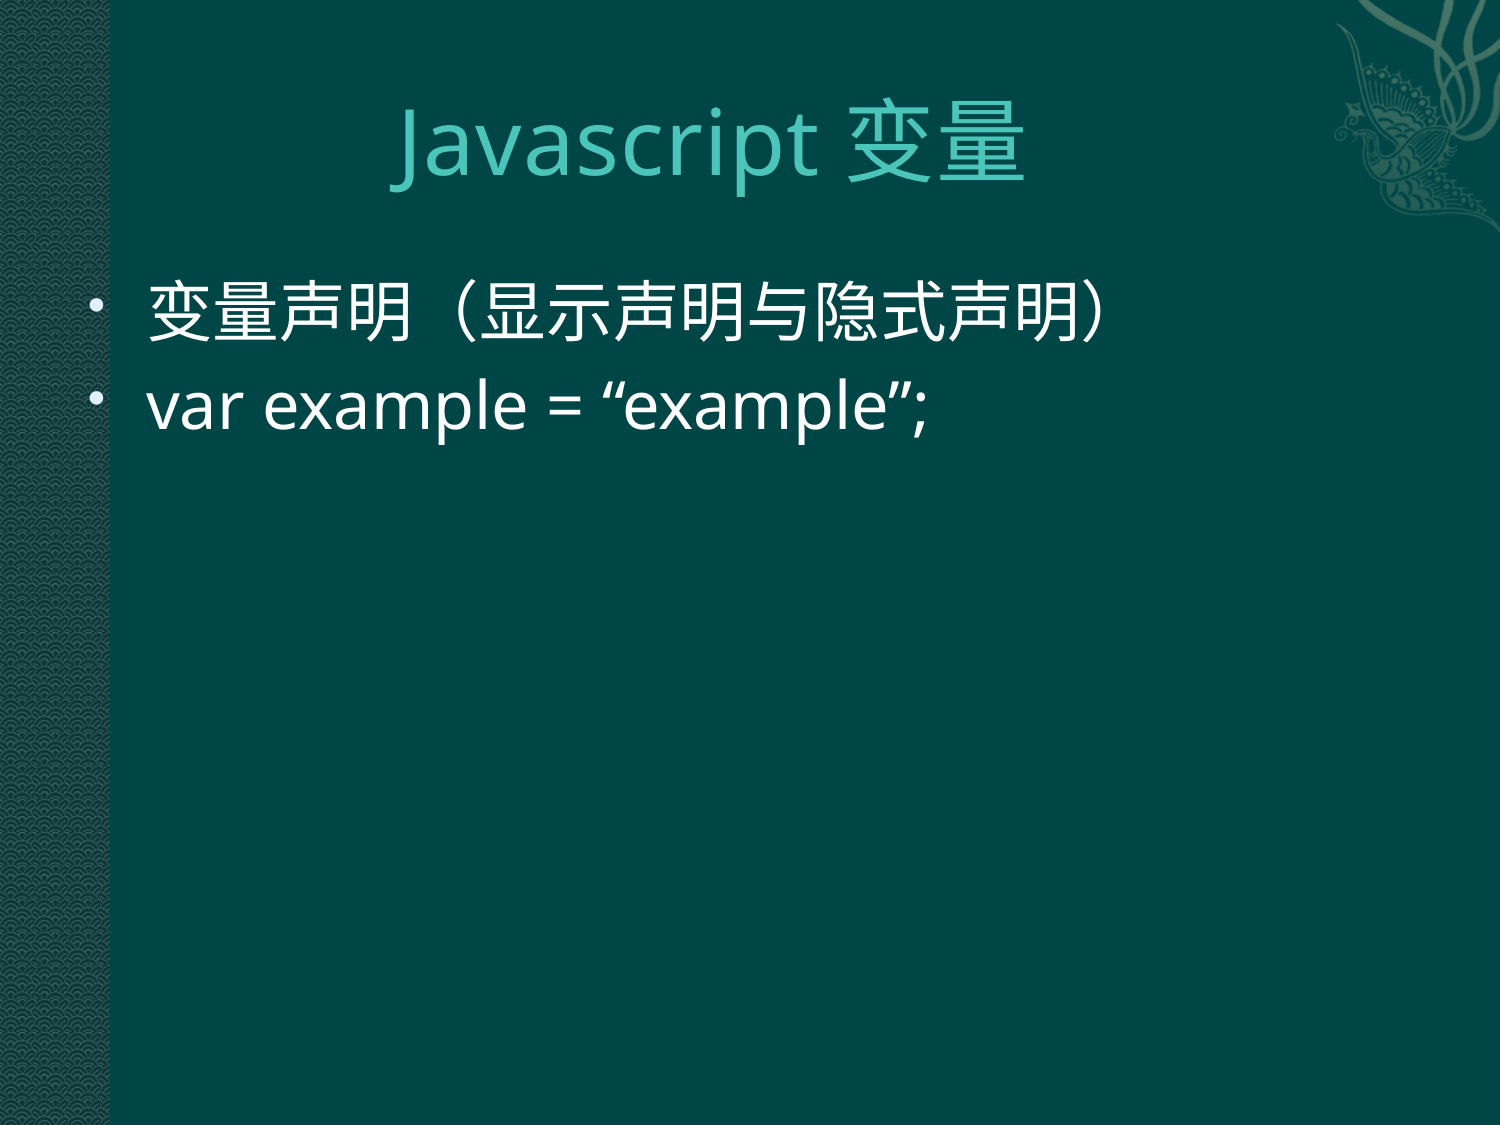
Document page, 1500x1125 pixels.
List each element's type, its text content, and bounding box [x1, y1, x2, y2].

list 变量声明（显示声明与隐式声明） var example = “example”; [75, 262, 1425, 1005]
picture [0, 0, 110, 1125]
title Javascript变量 [75, 45, 1351, 233]
